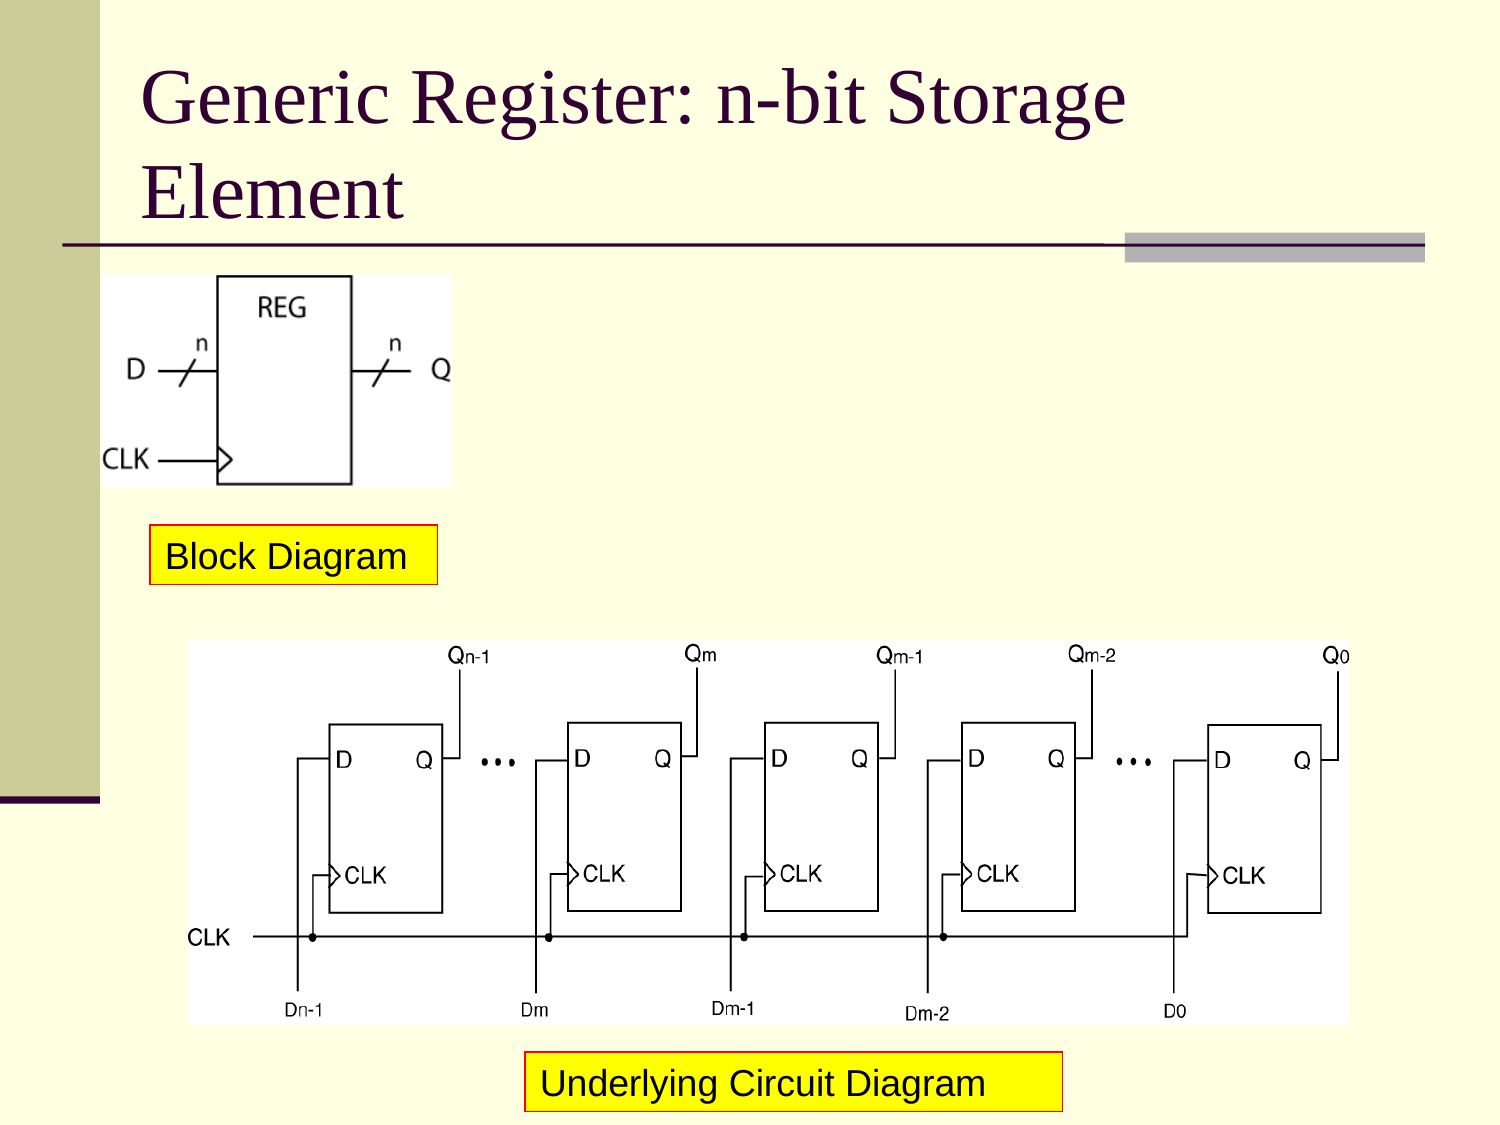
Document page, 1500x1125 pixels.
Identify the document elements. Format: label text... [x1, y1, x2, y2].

picture [101, 274, 453, 488]
text_box Block Diagram [149, 524, 438, 585]
title Generic Register: n-bit Storage Element [125, 45, 1425, 234]
picture [187, 638, 1351, 1026]
text_box Underlying Circuit Diagram [524, 1051, 1063, 1112]
